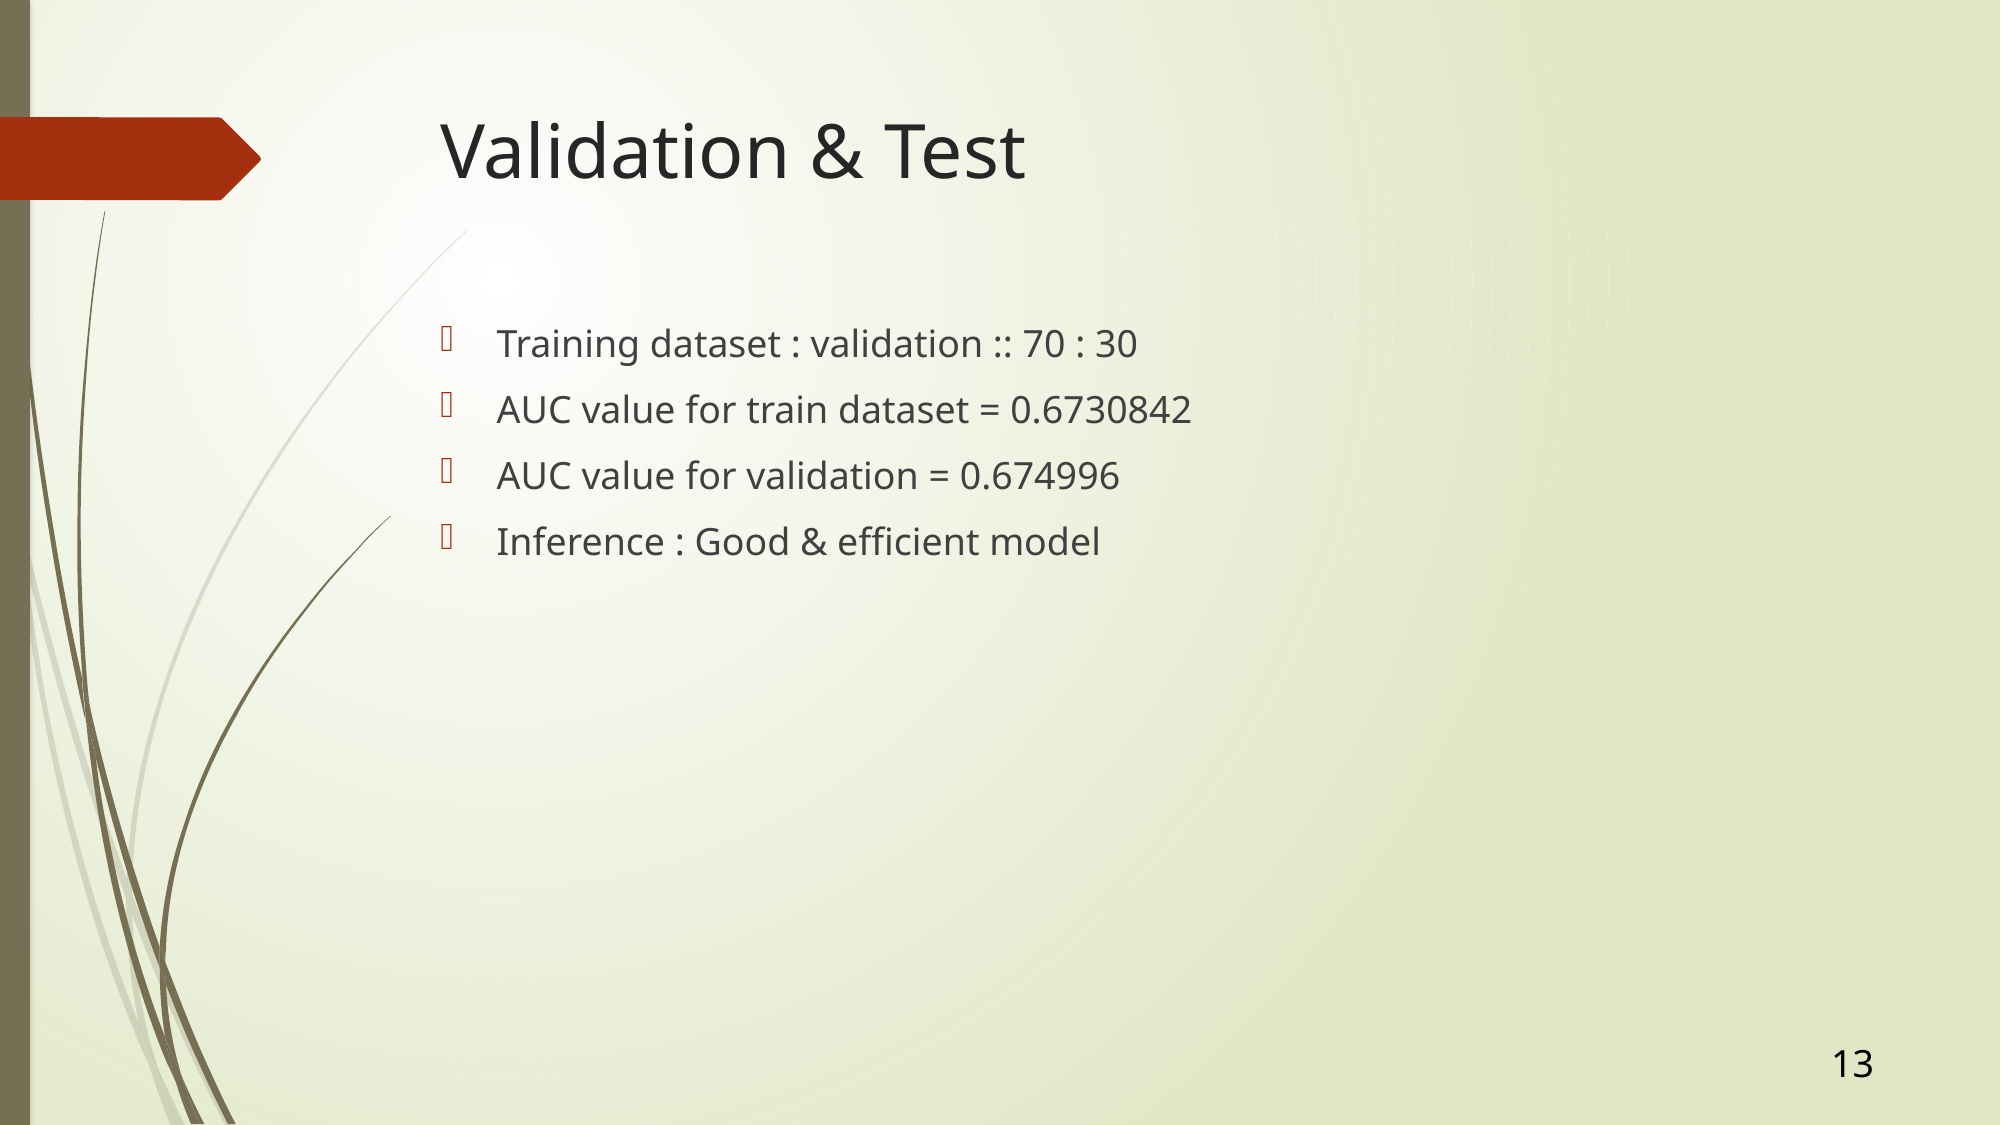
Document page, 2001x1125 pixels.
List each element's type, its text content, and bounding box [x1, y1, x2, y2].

list Training dataset : validation :: 70 : 30 AUC value for train dataset = 0.6730842 AUC value for validation = 0.674996 Inference : Good & efficient model [425, 246, 1888, 867]
text_box 13 [1816, 1032, 2000, 1098]
title Validation & Test [425, 96, 1888, 246]
